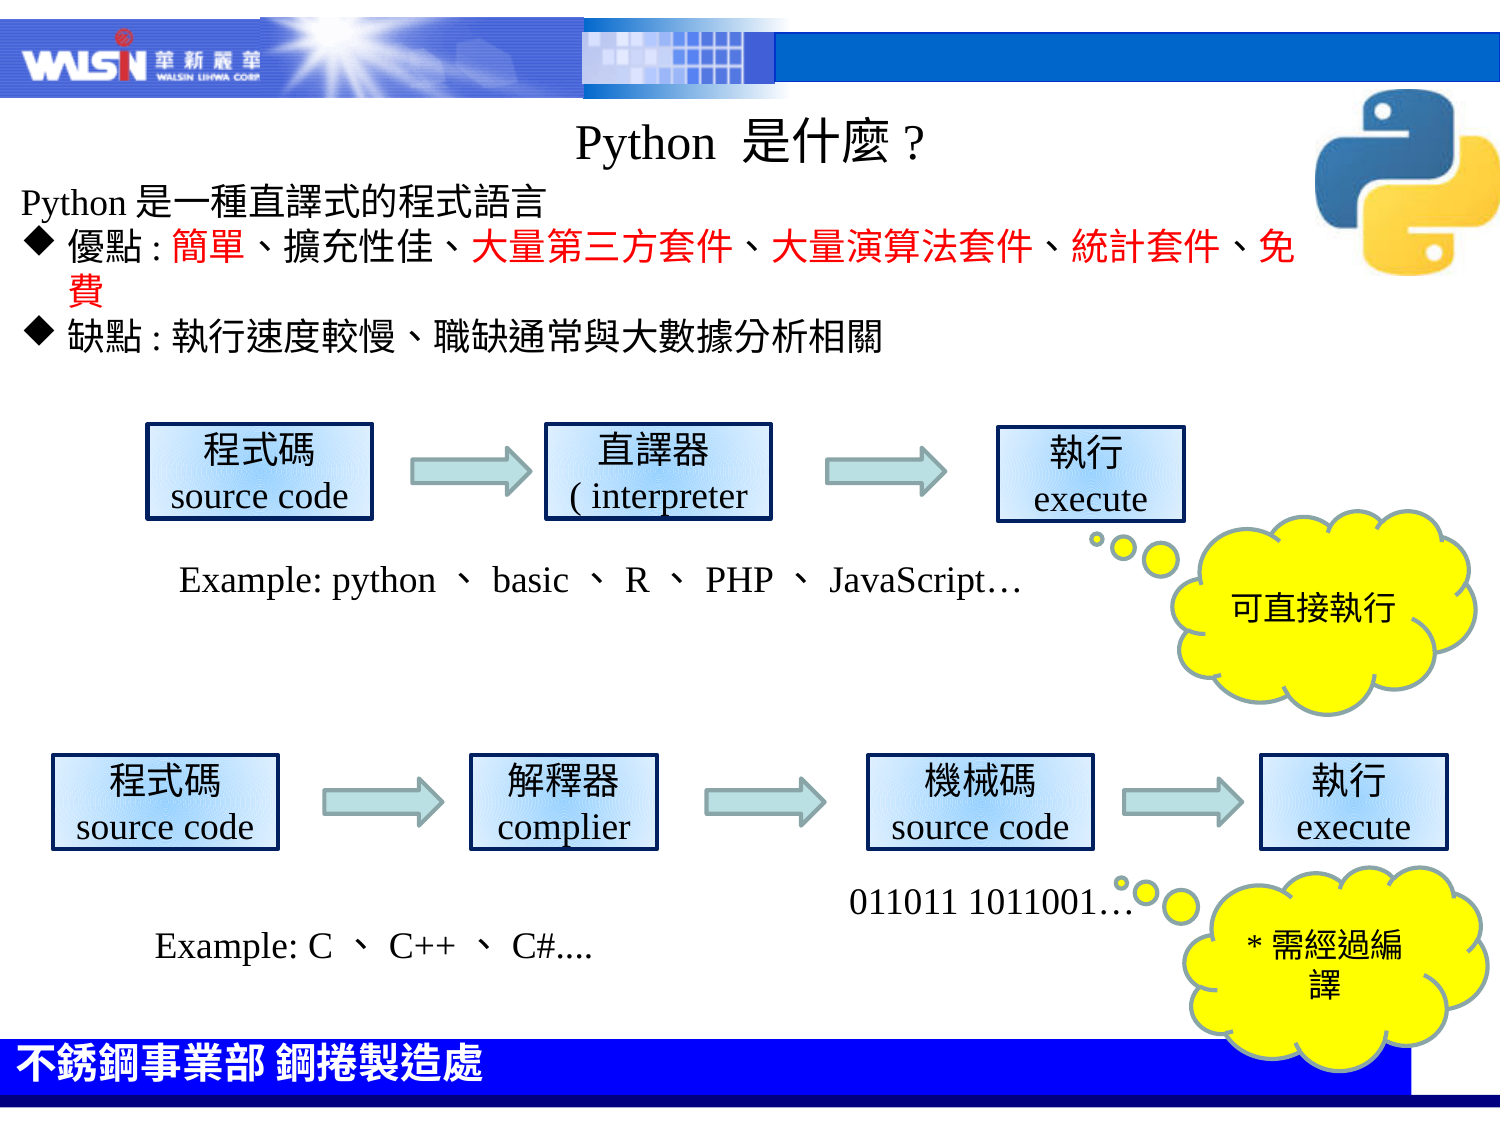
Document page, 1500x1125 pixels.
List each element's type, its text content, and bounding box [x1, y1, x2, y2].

text_box Example: python、basic、R、PHP、JavaScript… [164, 547, 1151, 608]
text_box 執行execute [1259, 753, 1449, 851]
text_box 機械碼 source code [866, 753, 1095, 851]
text_box 可直接執行 [1146, 540, 1180, 579]
text_box 可直接執行 [1170, 509, 1478, 717]
text_box 程式碼 source code [51, 753, 280, 851]
text_box 程式碼 source code [145, 422, 374, 521]
picture [0, 17, 775, 98]
text_box [825, 445, 948, 497]
text_box *需經過編譯 [1182, 865, 1490, 1074]
text_box Python是一種直譯式的程式語言 優點:簡單、擴充性佳、大量第三方套件、大量演算法套件、統計套件、免費 缺點:執行速度較慢、職缺通常與大數據分析相關 [5, 170, 1339, 366]
picture [1314, 89, 1500, 276]
text_box 可直接執行 [1110, 534, 1137, 547]
text_box Example: C、C++、C#.... [139, 913, 1127, 974]
text_box [1122, 776, 1245, 828]
text_box *需經過編譯 [1162, 887, 1201, 926]
text_box 直譯器( interpreter [544, 422, 773, 521]
text_box *需經過編譯 [1132, 879, 1160, 907]
text_box 011011 1011001… [834, 869, 1174, 930]
text_box [410, 445, 533, 497]
text_box 可直接執行 [1089, 531, 1105, 547]
text_box [322, 776, 445, 828]
text_box *需經過編譯 [1113, 875, 1130, 891]
text_box [704, 776, 827, 828]
title Python 是什麼? [75, 101, 1309, 170]
text_box 解釋器 complier [469, 753, 659, 851]
text_box 執行execute [996, 425, 1186, 523]
